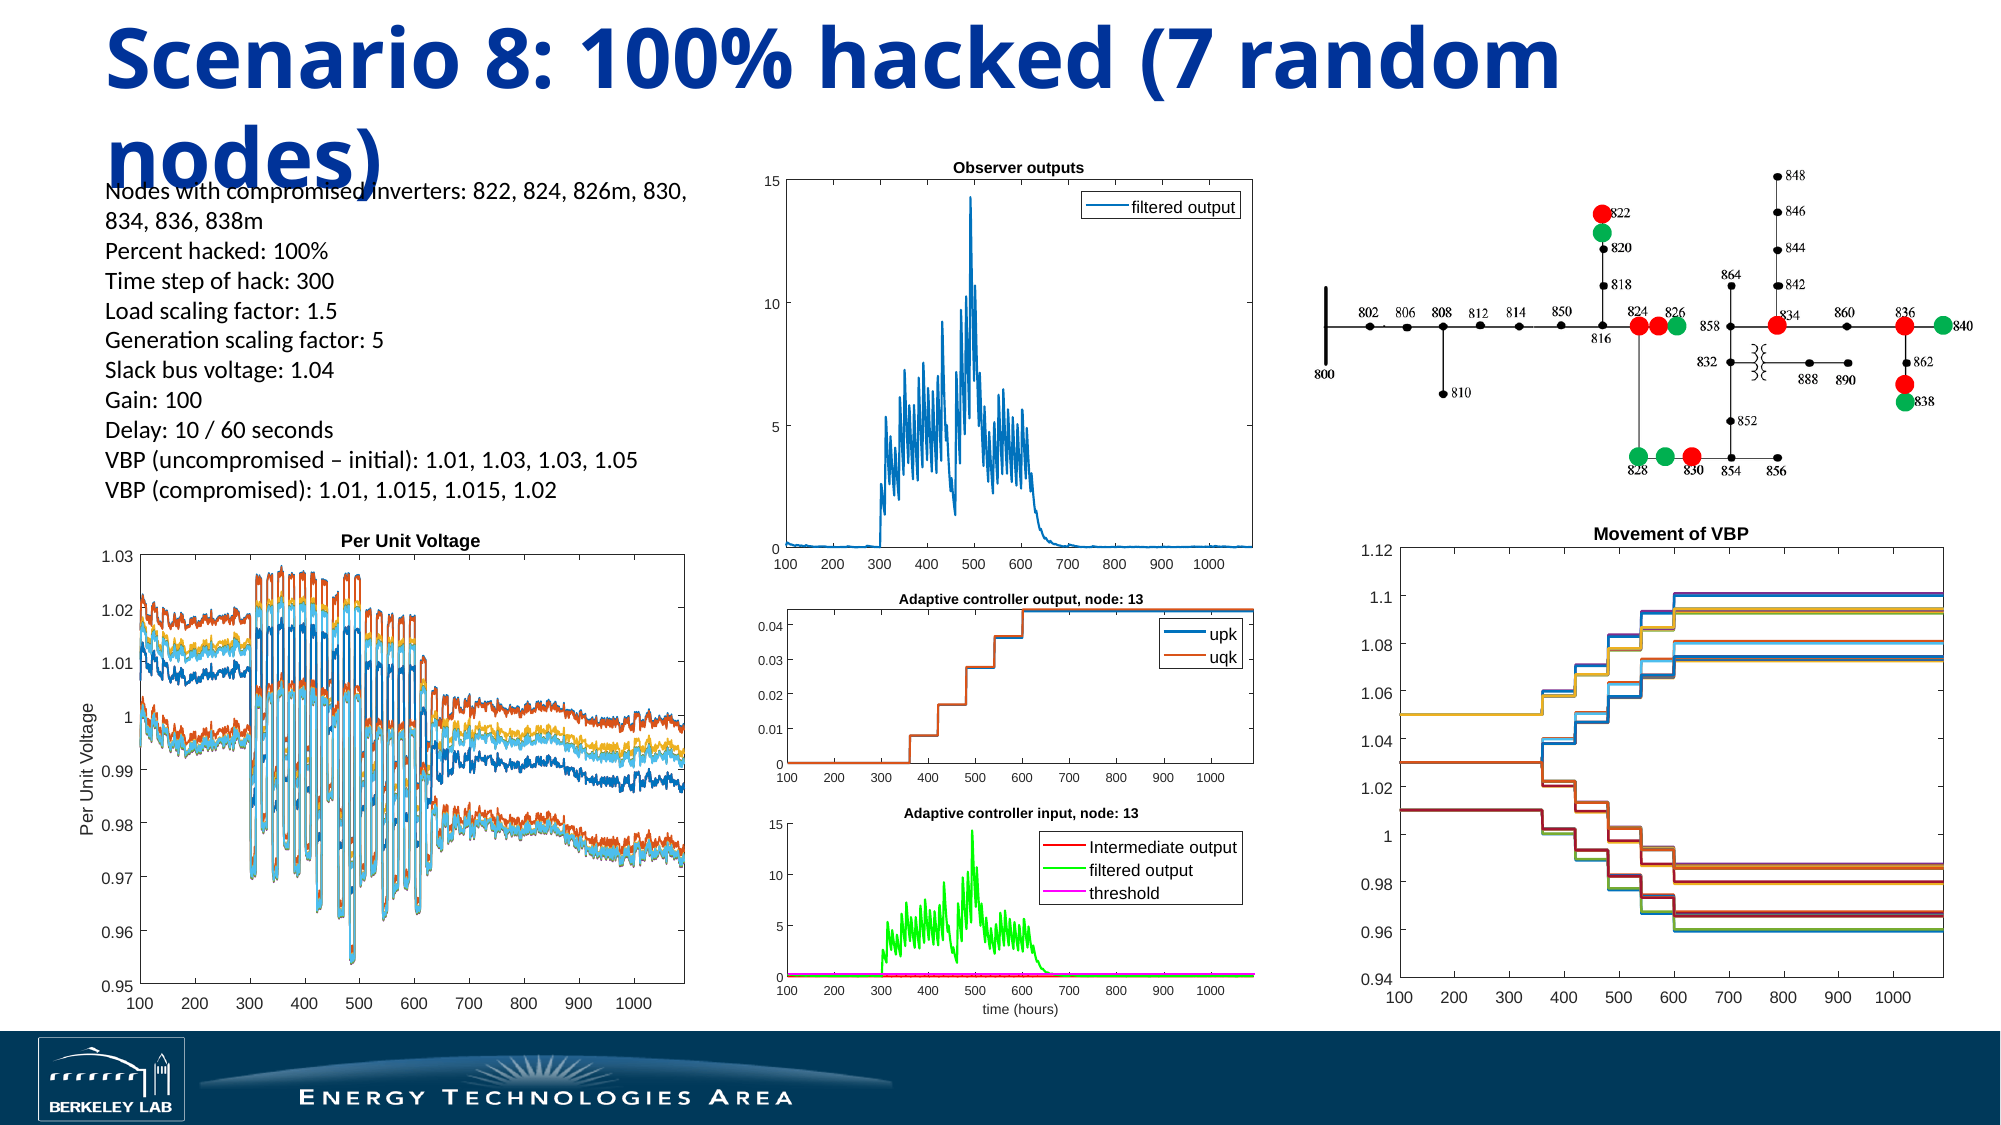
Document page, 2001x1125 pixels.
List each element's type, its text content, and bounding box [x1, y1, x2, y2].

text_box Nodes with compromised inverters: 822, 824, 826m, 830, 834, 836, 838m Percent hacked: 100% Time step of hack: 300 Load scaling factor: 1.5 Generation scaling factor: 5 Slack bus voltage: 1.04 Gain: 100 Delay: 10 / 60 seconds VBP (uncompromised – initial): 1.01, 1.03, 1.03, 1.05 VBP (compromised): 1.01, 1.015, 1.015, 1.02 [90, 166, 702, 512]
text_box Scenario 8: 100% hacked (7 random nodes) [90, 0, 1823, 166]
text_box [1314, 166, 1974, 483]
picture [0, 145, 2001, 1125]
